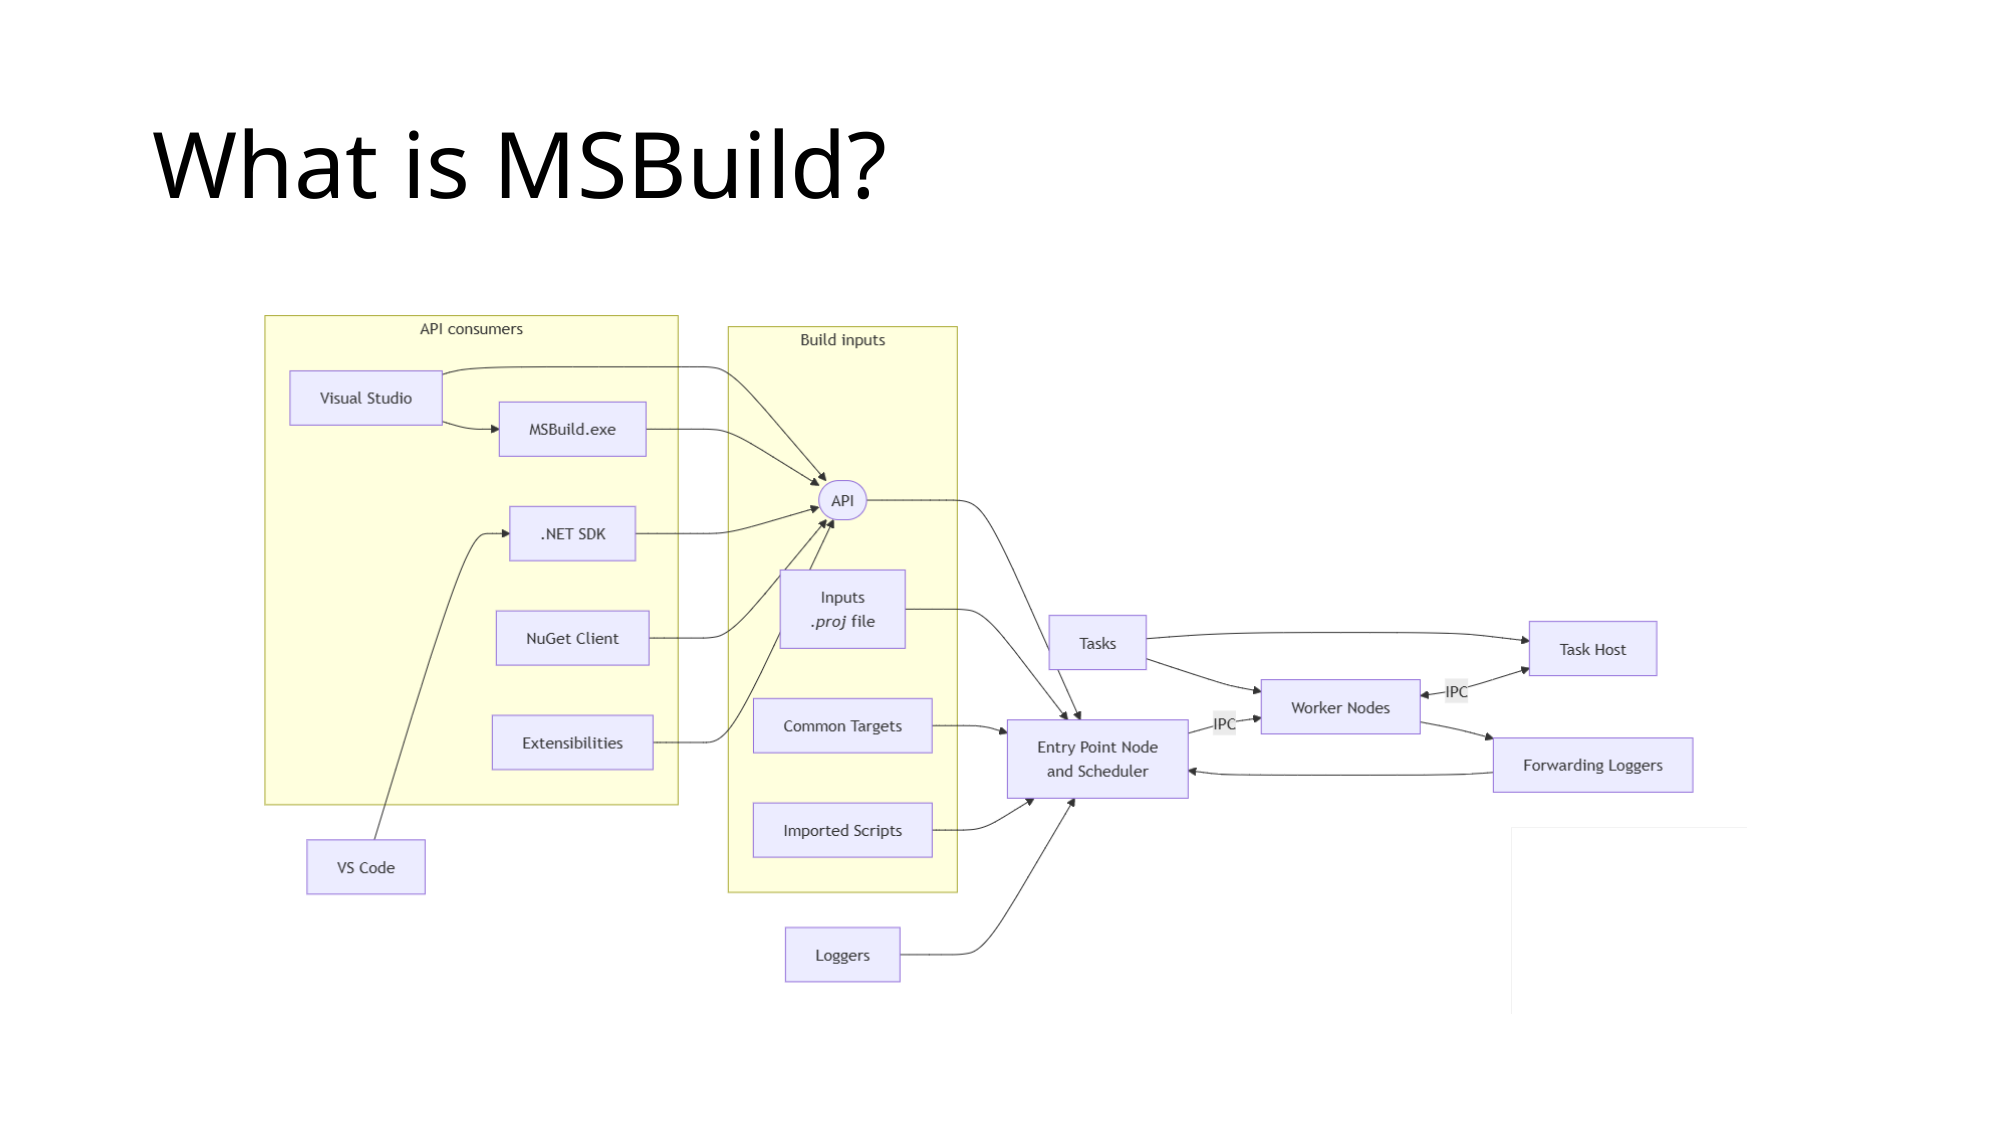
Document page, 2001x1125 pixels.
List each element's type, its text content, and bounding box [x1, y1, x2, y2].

title What is MSBuild? [137, 59, 1863, 278]
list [252, 298, 1748, 1014]
